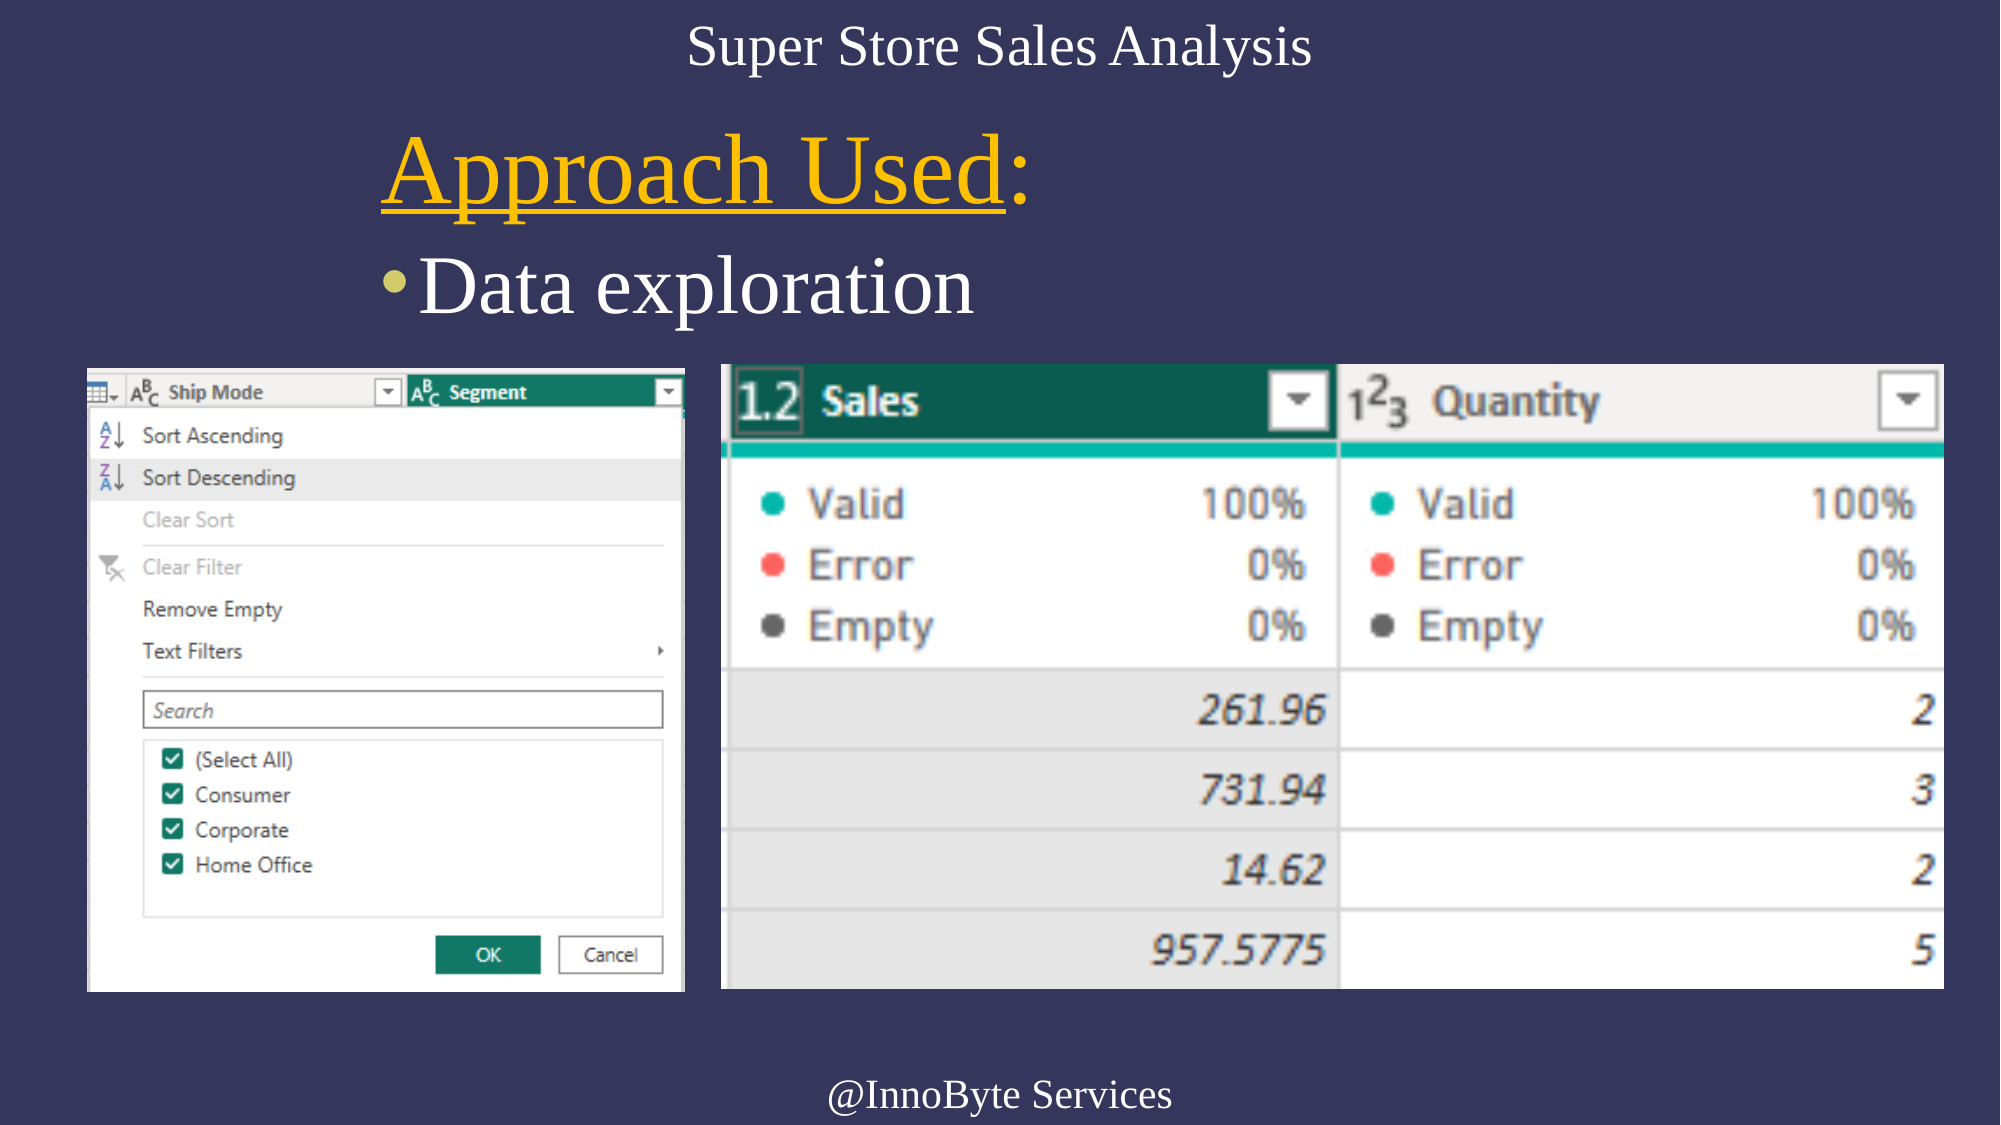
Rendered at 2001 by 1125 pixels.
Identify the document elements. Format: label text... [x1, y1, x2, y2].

text_box Approach Used: [365, 95, 1122, 231]
picture [721, 364, 1944, 989]
picture [87, 368, 685, 992]
text_box Super Store Sales Analysis [495, 0, 1505, 85]
list Data exploration [365, 222, 1634, 336]
text_box @InnoByte Services [419, 1059, 1581, 1125]
